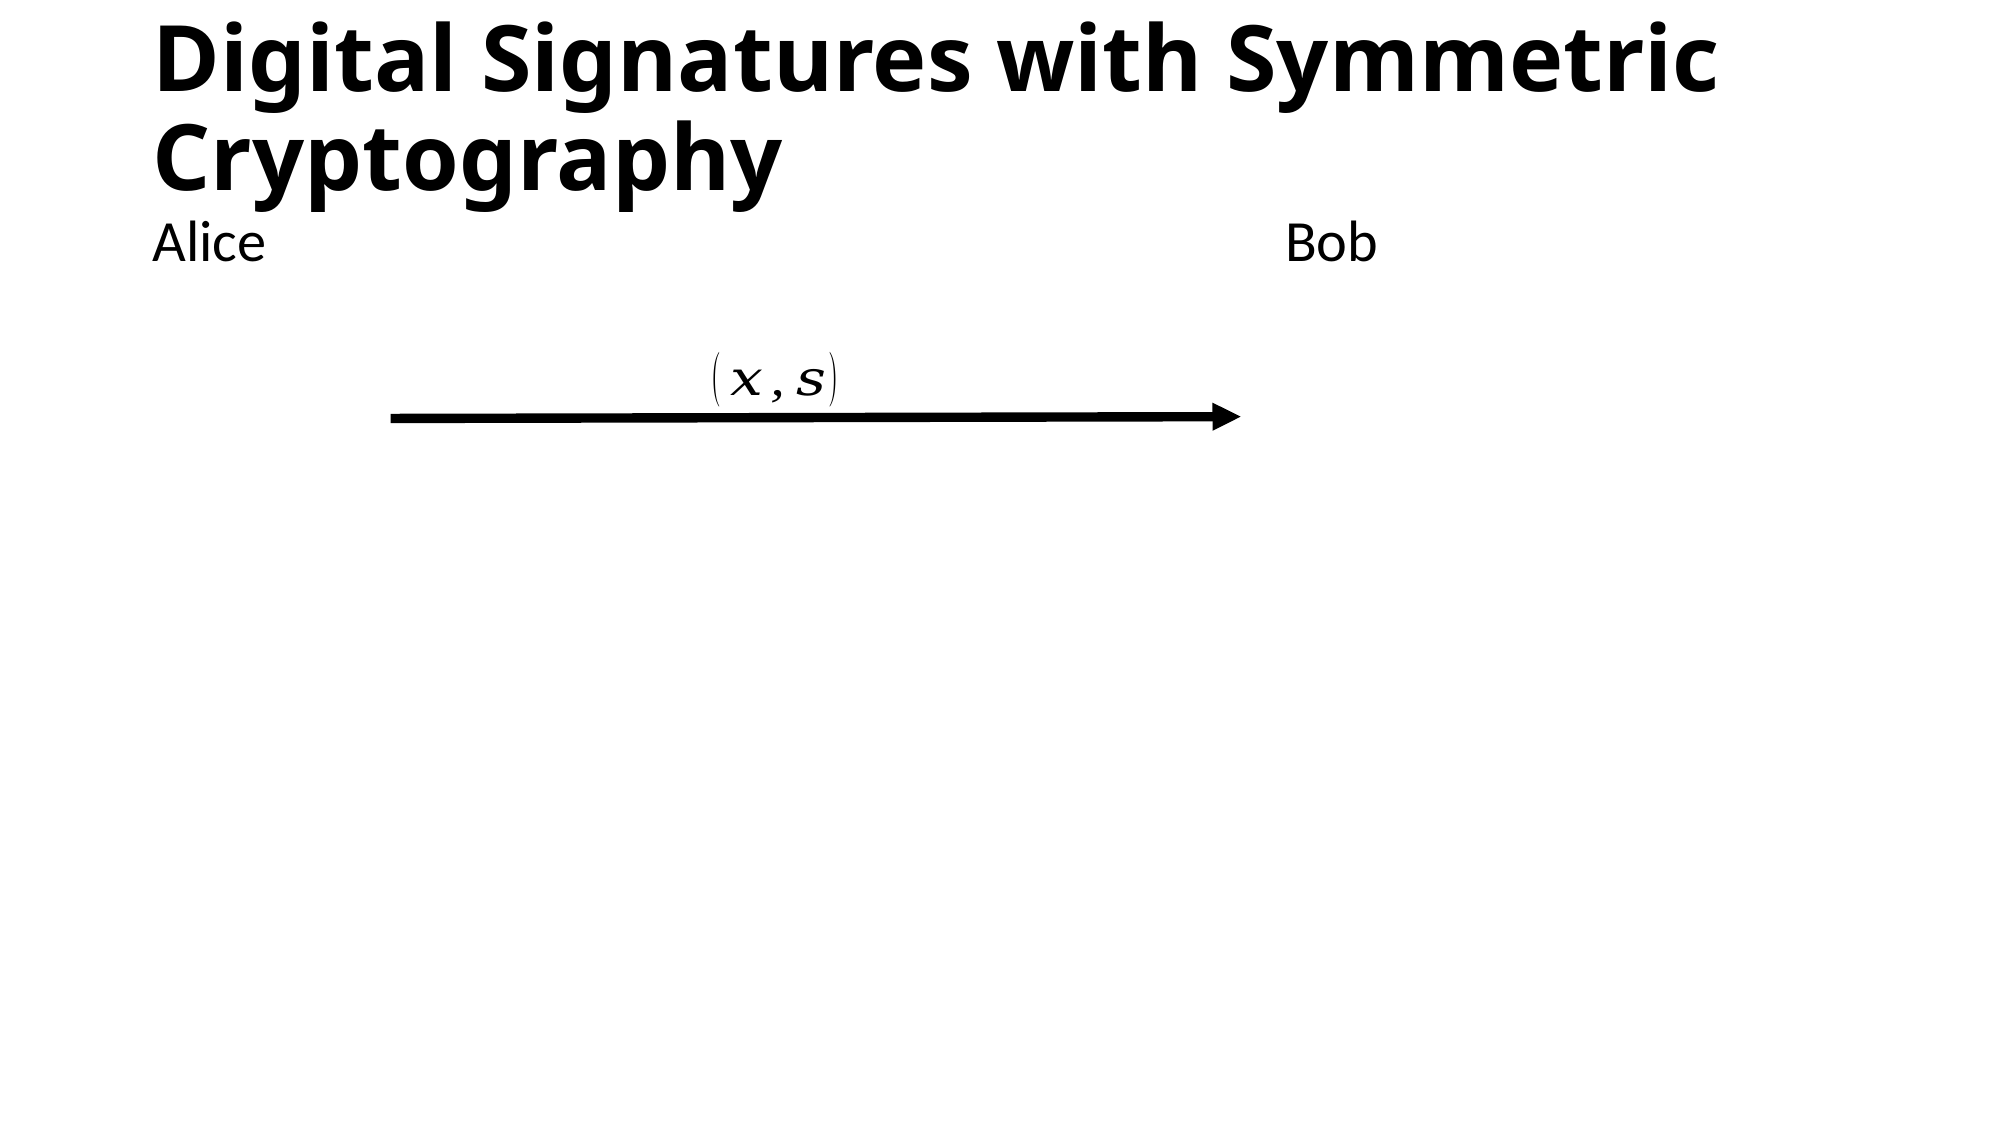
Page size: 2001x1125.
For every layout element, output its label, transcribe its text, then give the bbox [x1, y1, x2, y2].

title Digital Signatures with Symmetric Cryptography [137, 2, 1912, 220]
